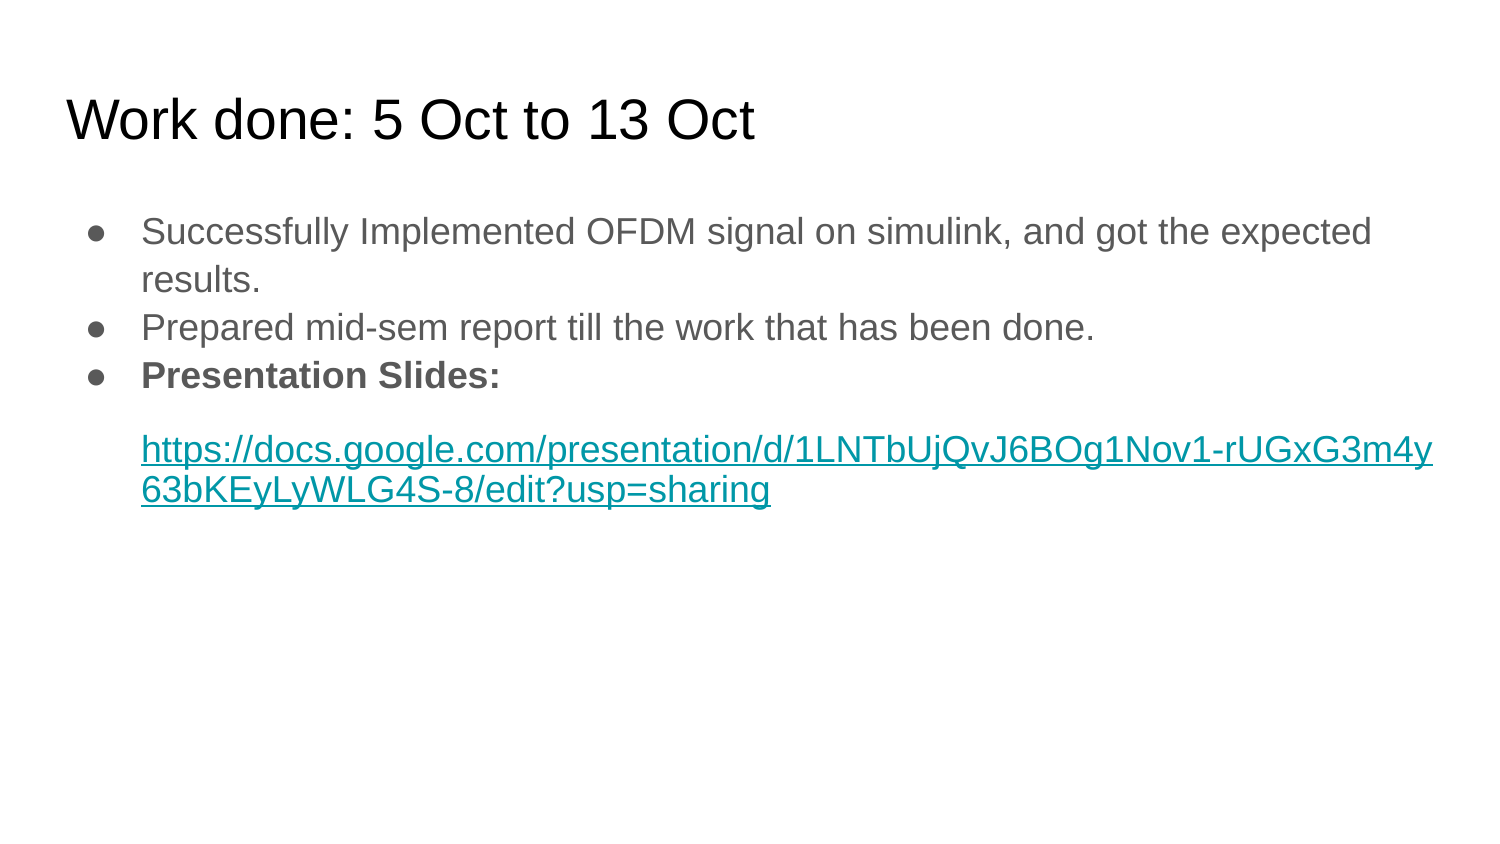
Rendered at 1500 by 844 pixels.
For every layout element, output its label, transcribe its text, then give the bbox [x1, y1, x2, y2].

title Work done: 5 Oct to 13 Oct [51, 72, 1449, 167]
list Successfully Implemented OFDM signal on simulink, and got the expected results. Prepared mid-sem report till the work that has been done. Presentation Slides: https://docs.google.com/presentation/d/1LNTbUjQvJ6BOg1Nov1-rUGxG3m4y63bKEyLyWLG4S-8/edit?usp=sharing [51, 189, 1449, 750]
